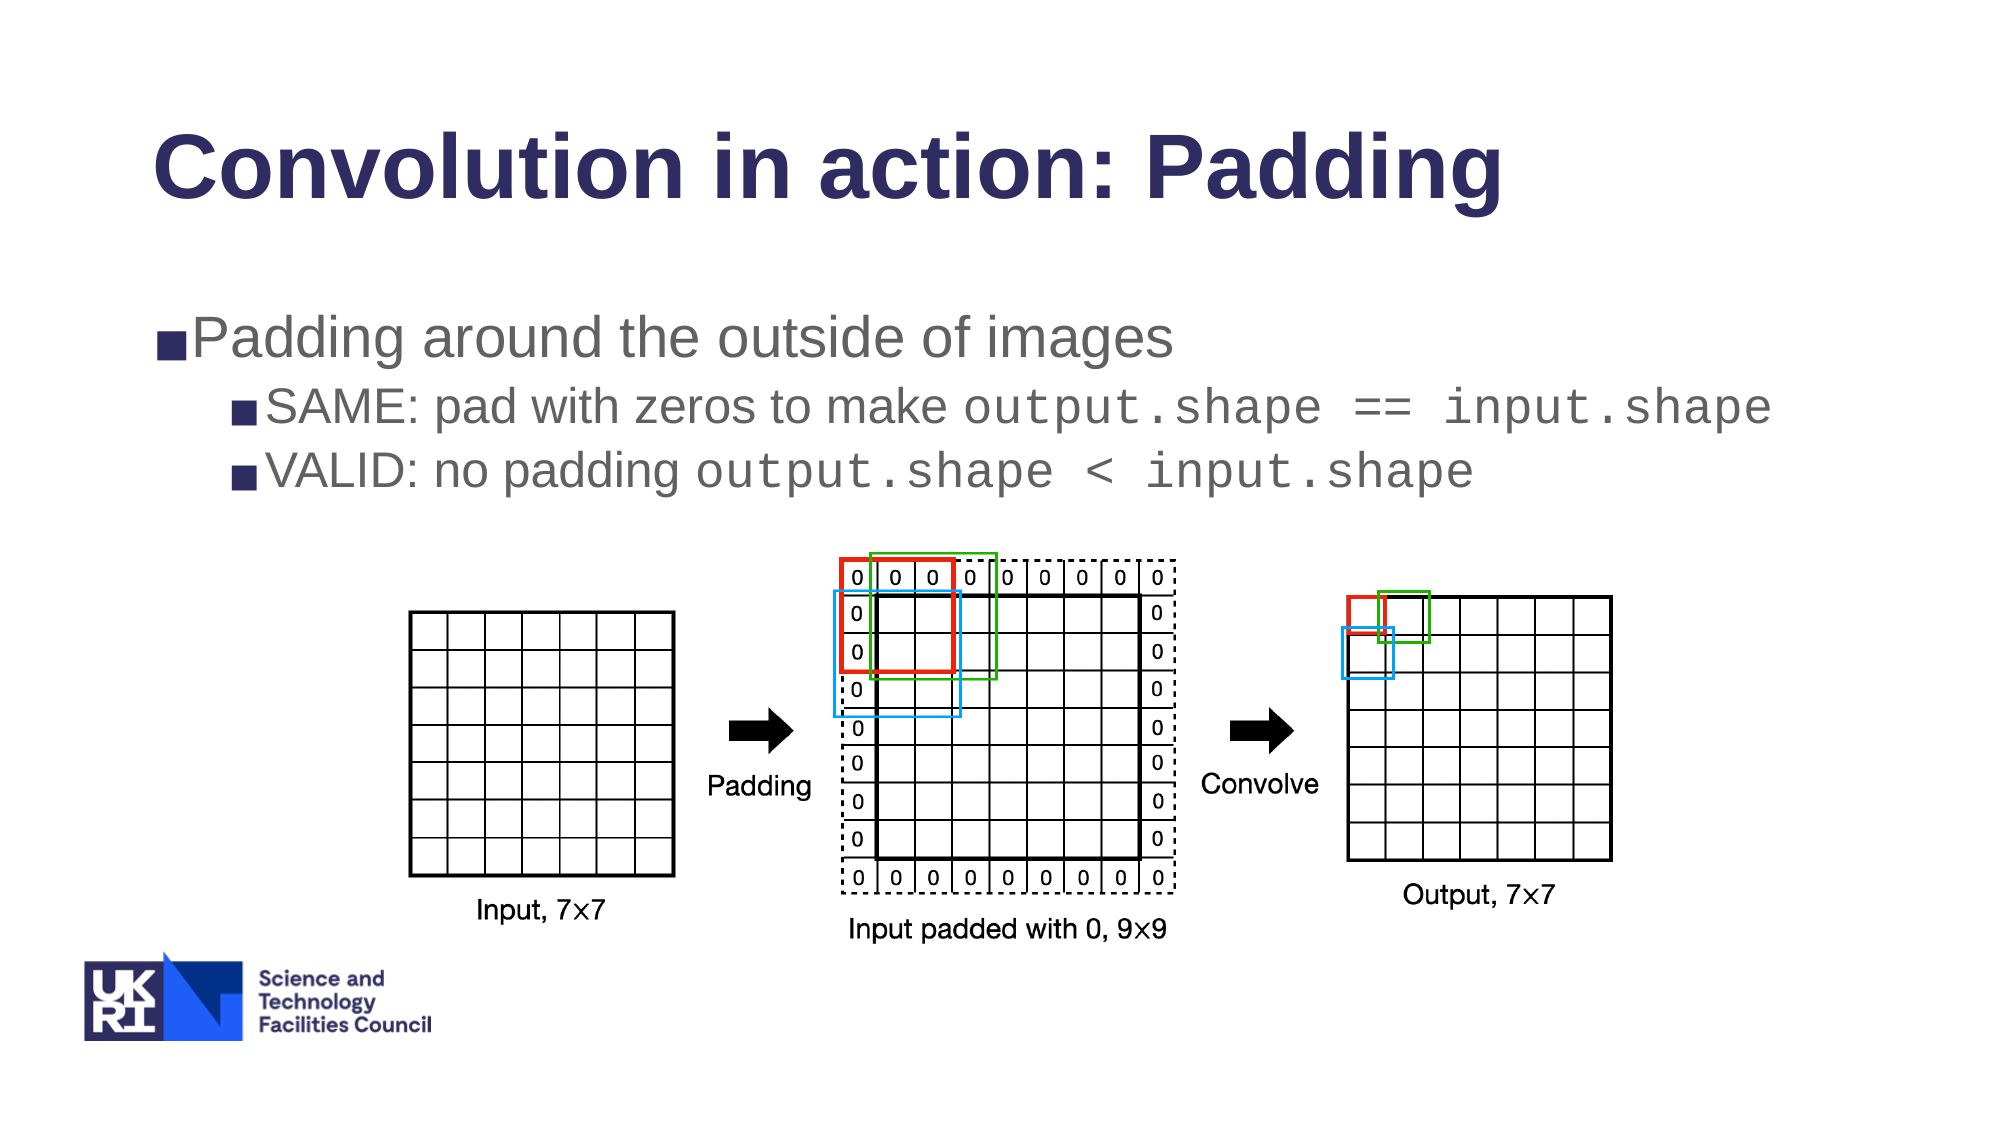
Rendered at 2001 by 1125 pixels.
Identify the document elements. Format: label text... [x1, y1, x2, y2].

title Convolution in action: Padding [137, 59, 1863, 278]
picture [84, 951, 431, 1041]
picture [386, 531, 1639, 961]
list Padding around the outside of images SAME: pad with zeros to make output.shape == input.shape VALID: no padding output.shape < input.shape [137, 299, 1863, 1014]
